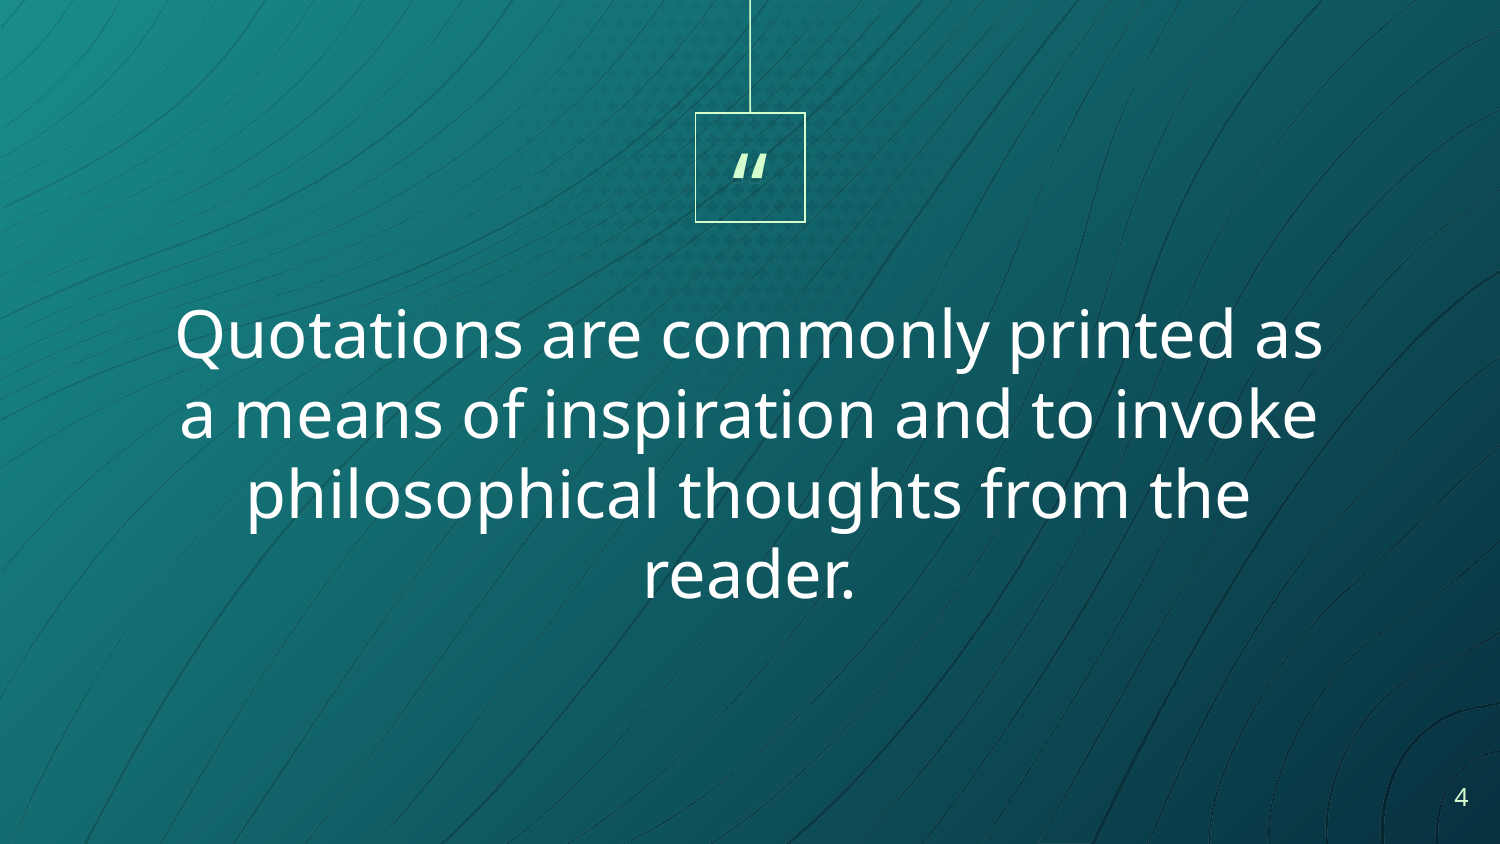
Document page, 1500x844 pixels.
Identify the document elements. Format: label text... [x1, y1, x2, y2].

slide_number ‹#› [1378, 766, 1469, 832]
list Quotations are commonly printed as a means of inspiration and to invoke philosophical thoughts from the reader. [159, 292, 1340, 427]
